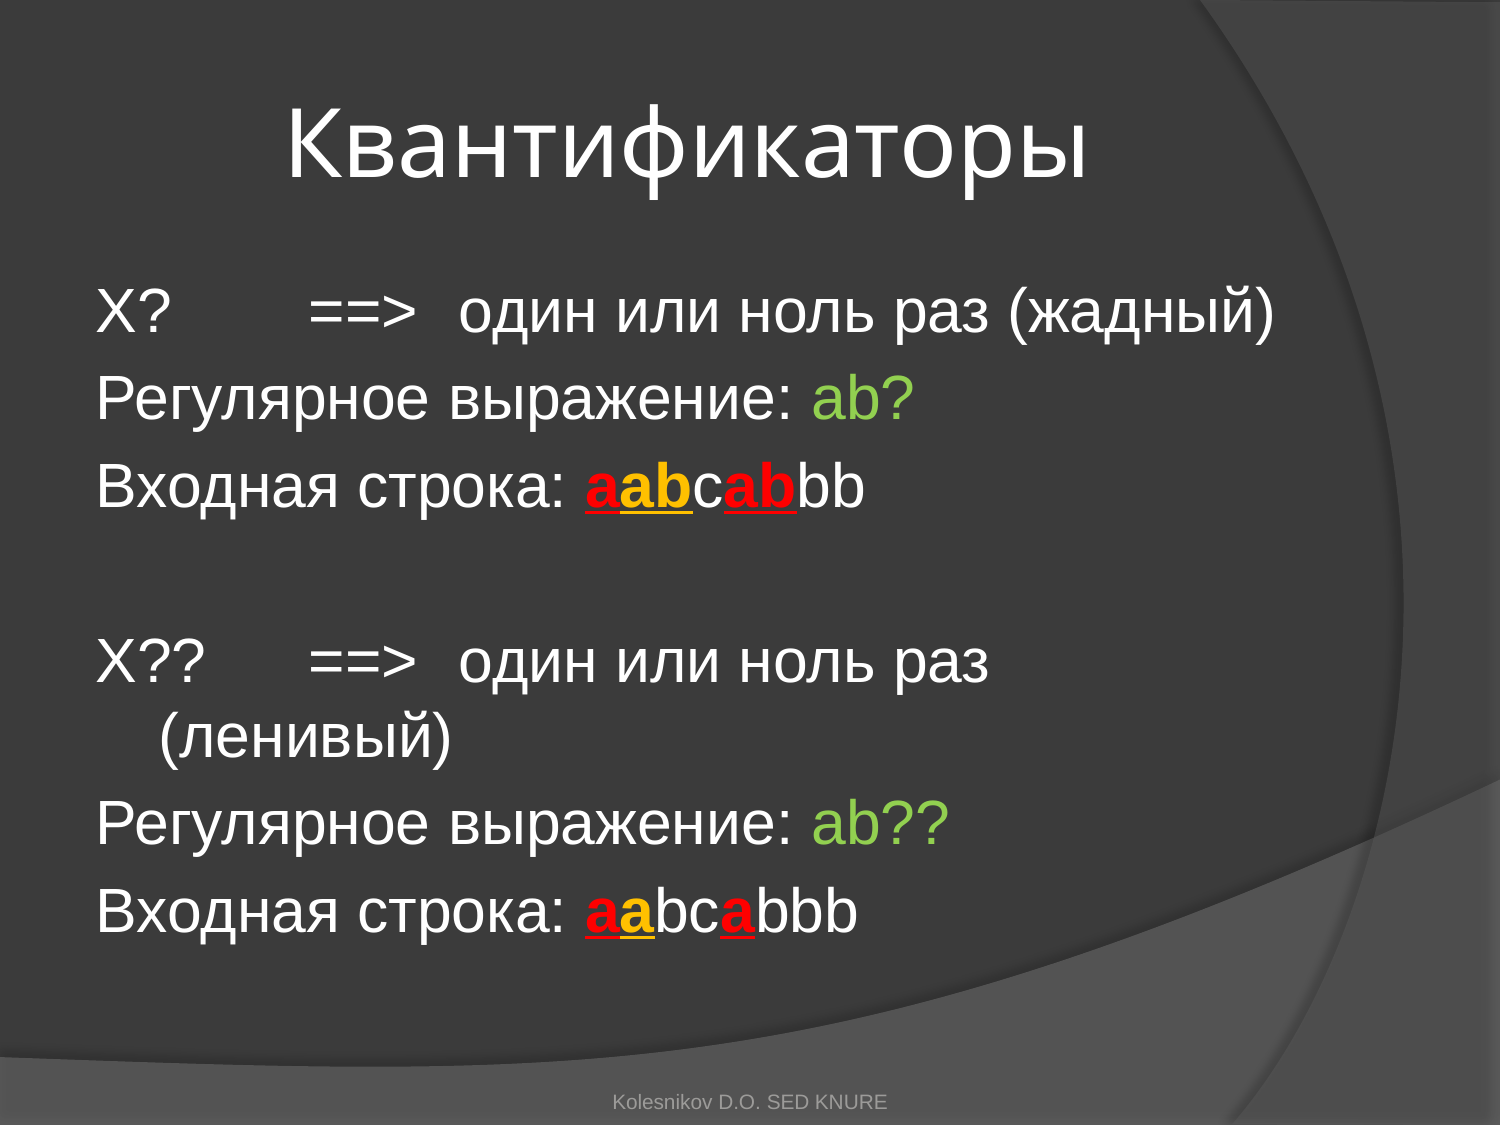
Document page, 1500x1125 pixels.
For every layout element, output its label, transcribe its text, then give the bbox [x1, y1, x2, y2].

title Квантификаторы [75, 45, 1300, 233]
list X? ==> один или ноль раз (жадный) Регулярное выражение: ab? Входная строка: aabcabbb X?? ==> один или ноль раз (ленивый) Регулярное выражение: ab?? Входная строка: aabcabbb [75, 262, 1300, 1005]
footer Kolesnikov D.O. SED KNURE [512, 1053, 988, 1114]
